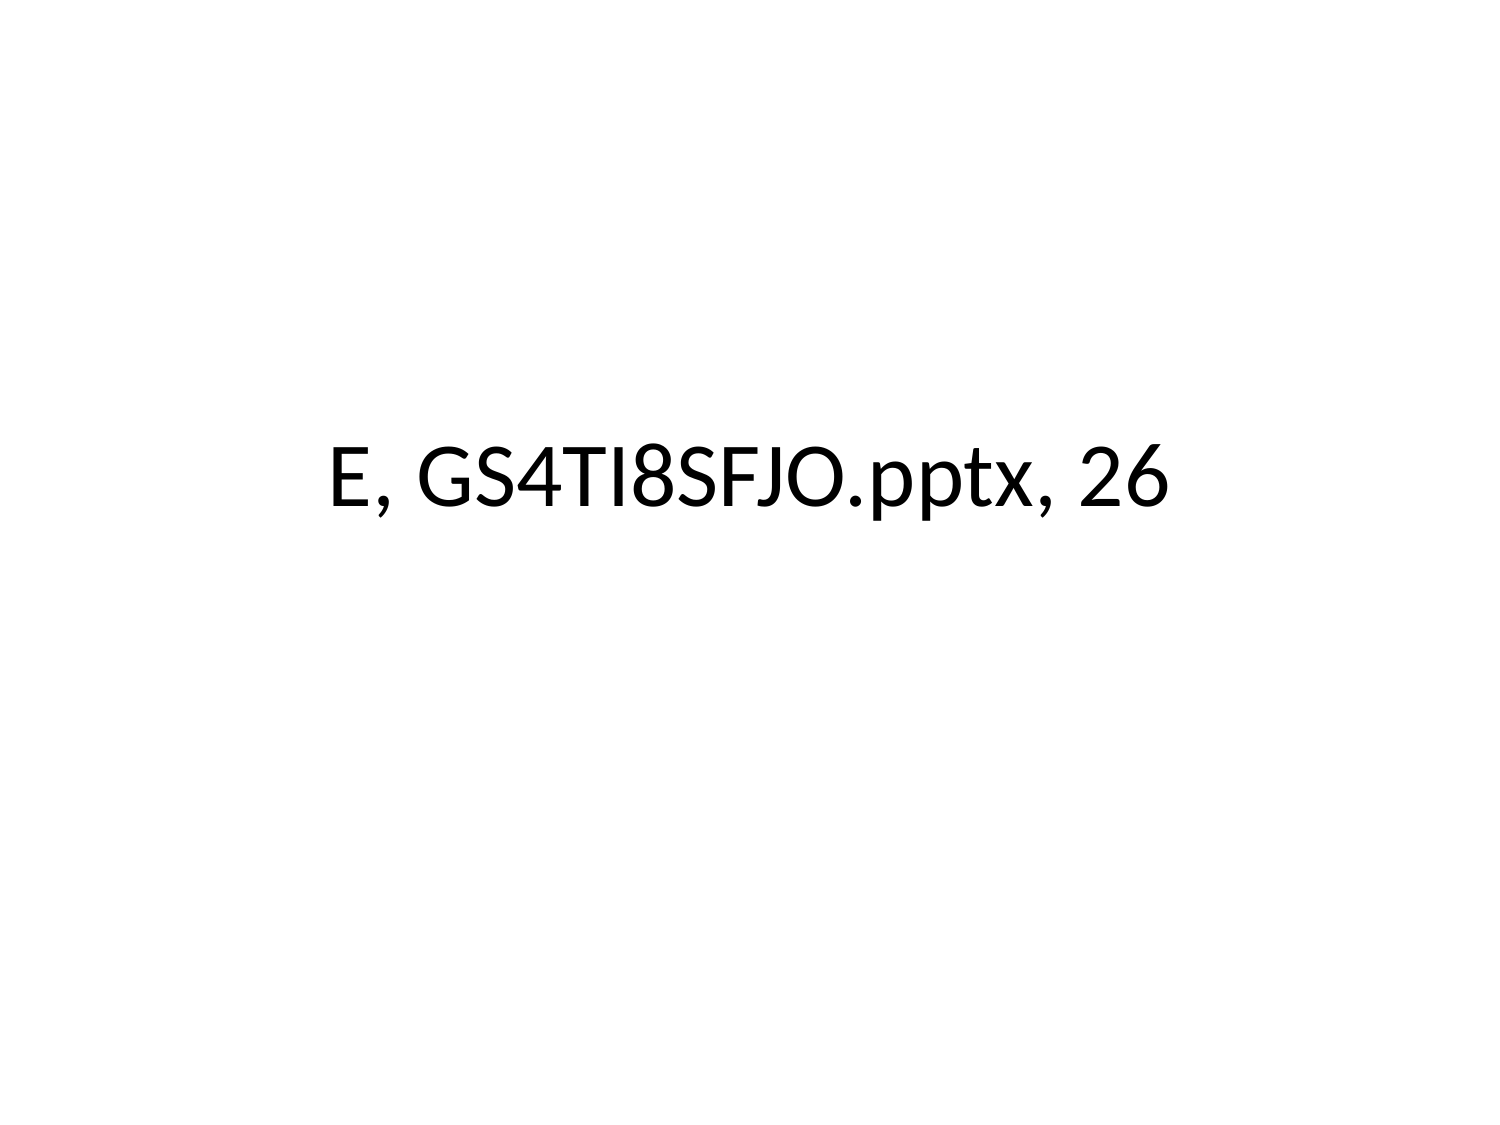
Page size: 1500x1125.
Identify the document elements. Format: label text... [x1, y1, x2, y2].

title E, GS4TI8SFJO.pptx, 26 [112, 349, 1388, 591]
